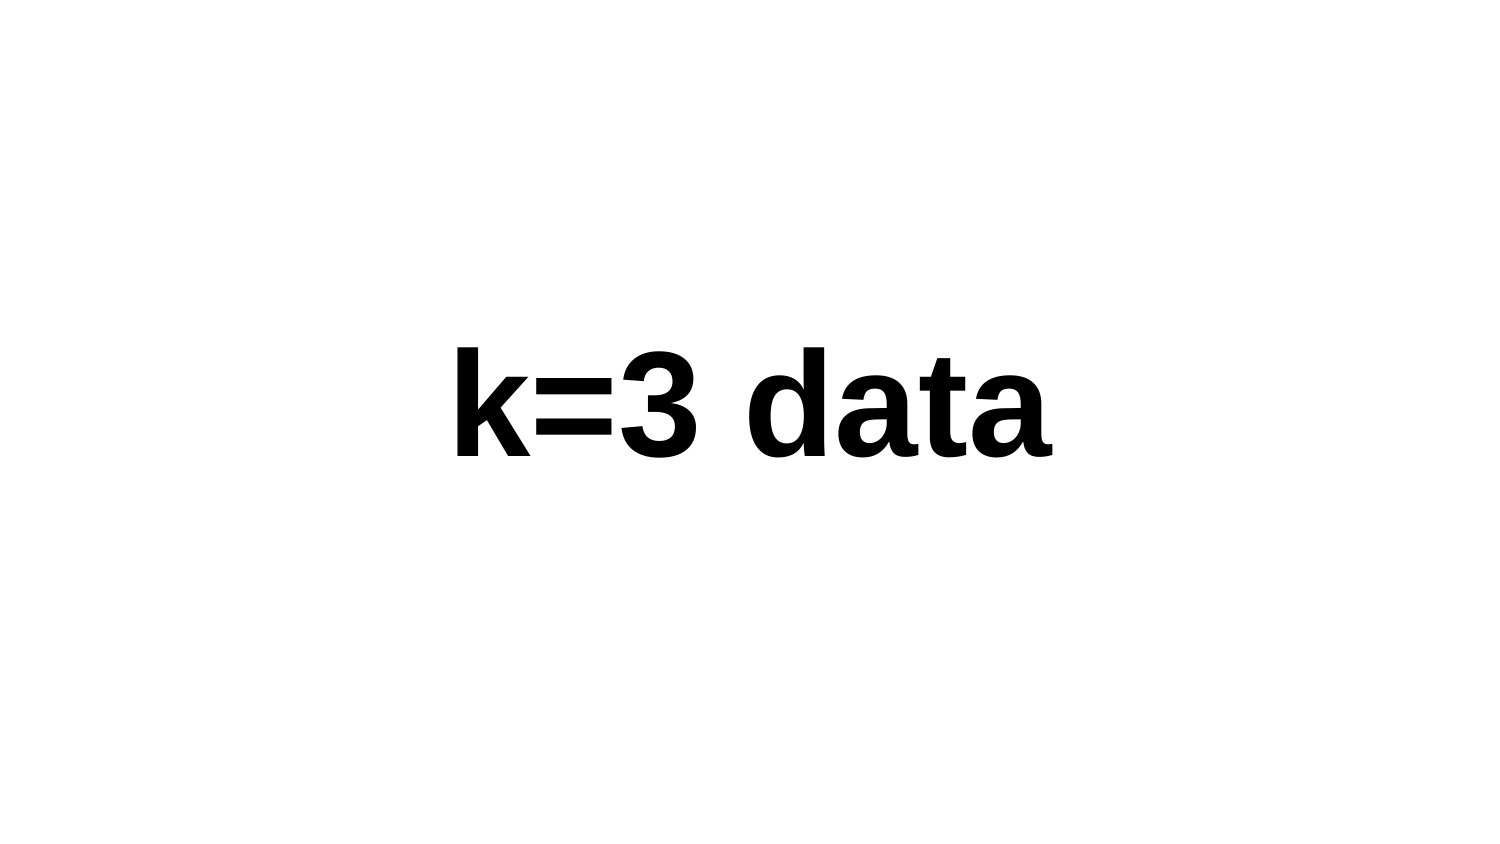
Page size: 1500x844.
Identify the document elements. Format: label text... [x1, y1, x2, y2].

title k=3 data [51, 181, 1449, 504]
